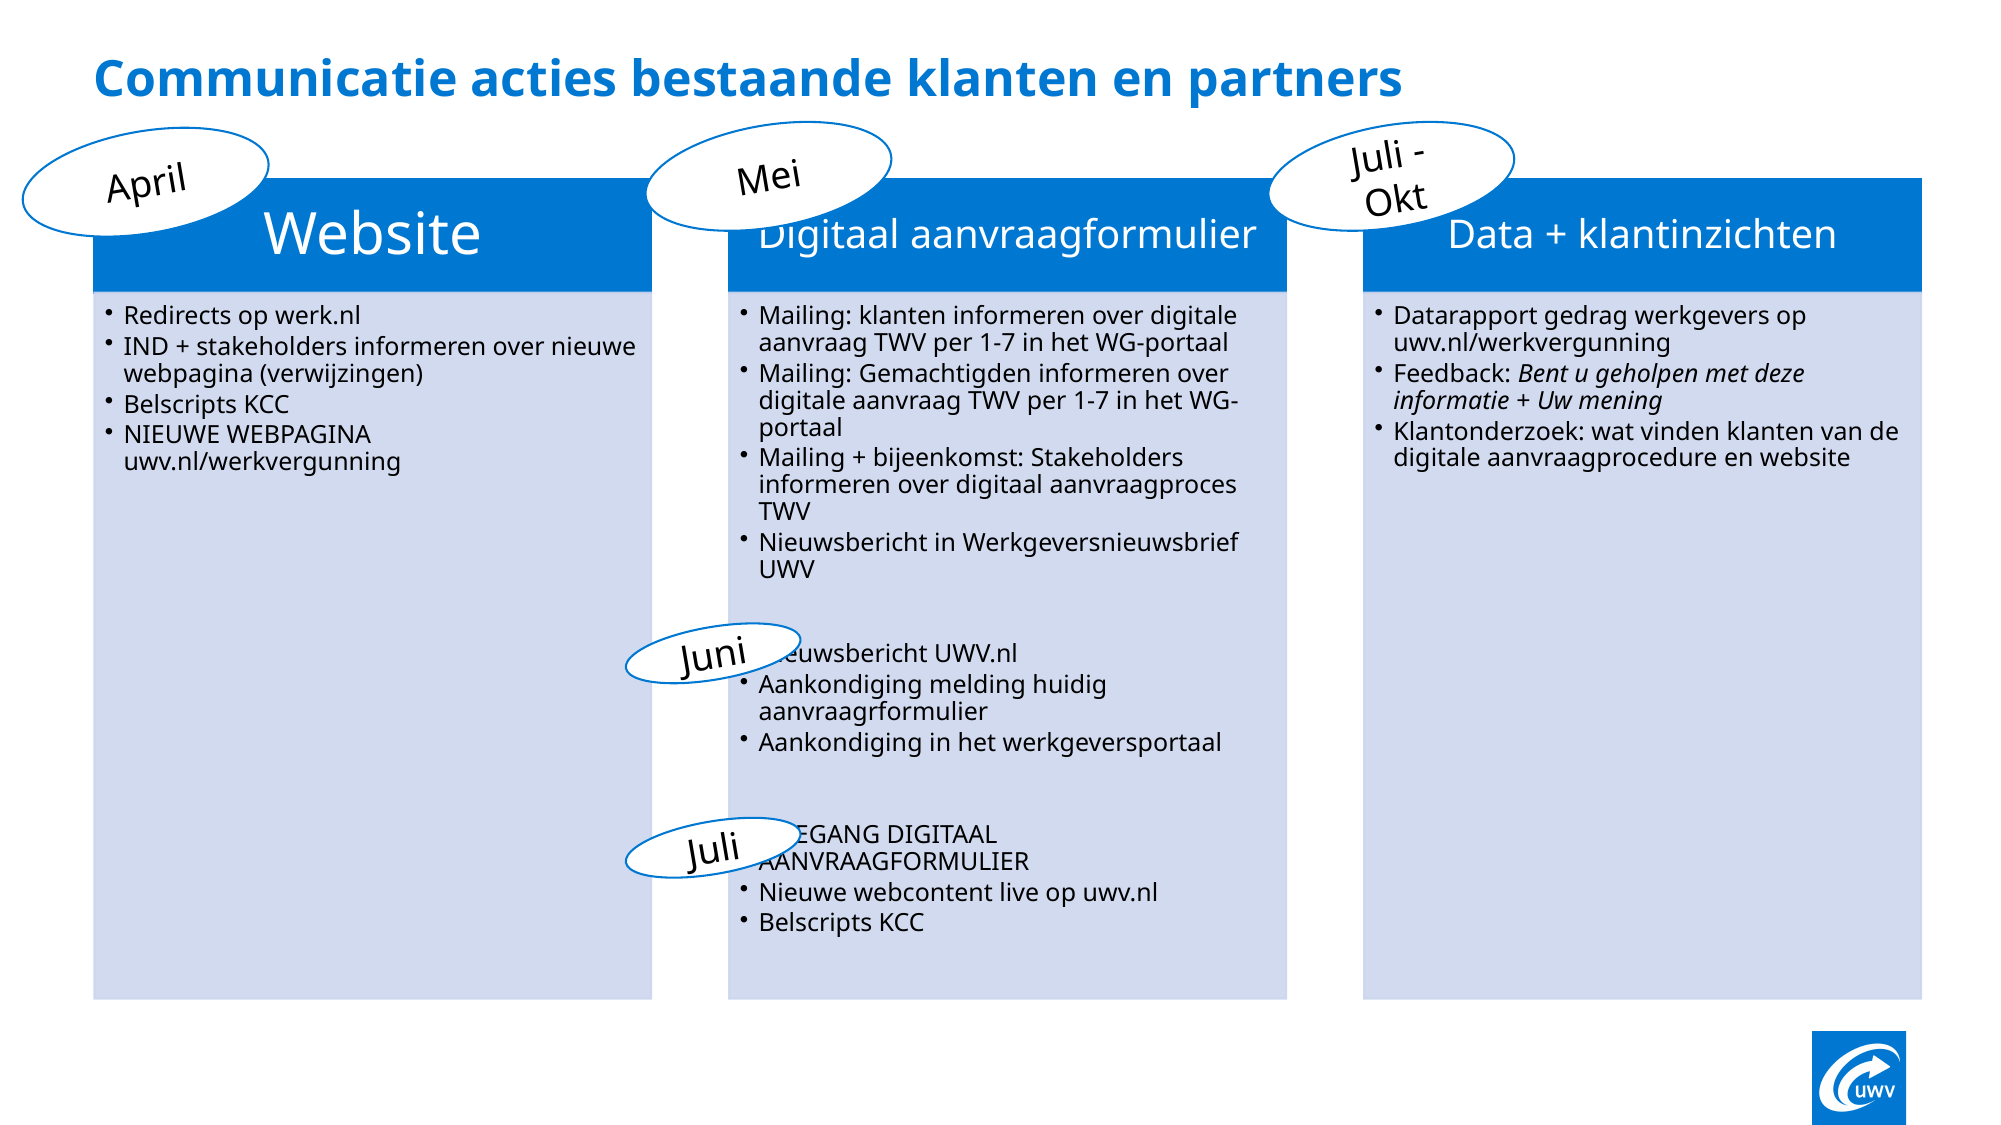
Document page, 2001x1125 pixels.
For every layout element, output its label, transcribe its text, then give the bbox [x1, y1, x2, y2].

text_box Mei [650, 120, 893, 176]
picture [1812, 1031, 1907, 1125]
title Communicatie acties bestaande klanten en partners [93, 46, 1907, 176]
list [93, 176, 1922, 1002]
text_box Juli - Okt [1273, 120, 1516, 176]
text_box April [21, 126, 270, 238]
